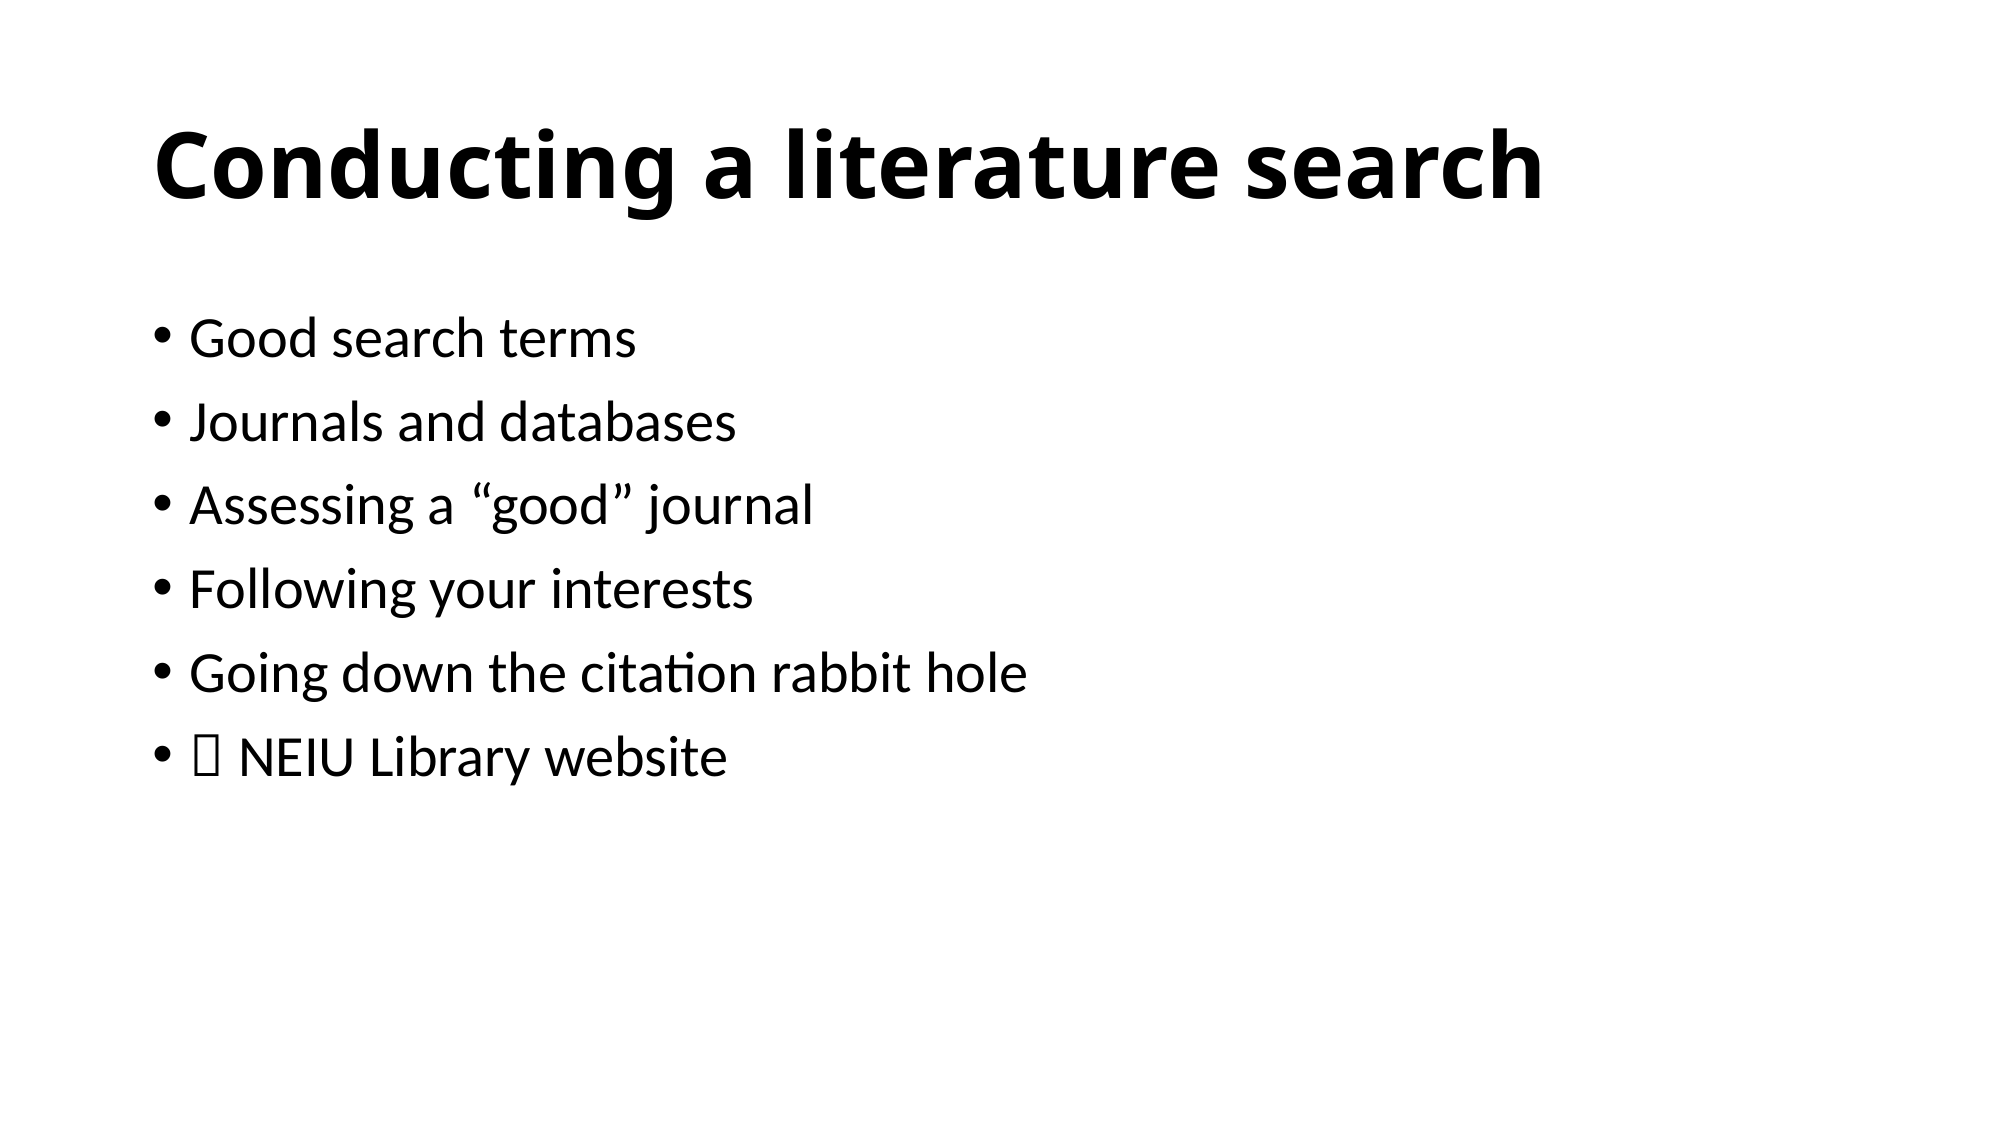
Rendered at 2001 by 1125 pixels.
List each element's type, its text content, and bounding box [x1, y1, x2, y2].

list Good search terms Journals and databases Assessing a “good” journal Following your interests Going down the citation rabbit hole  NEIU Library website [137, 299, 1863, 1014]
title Conducting a literature search [137, 59, 1863, 278]
